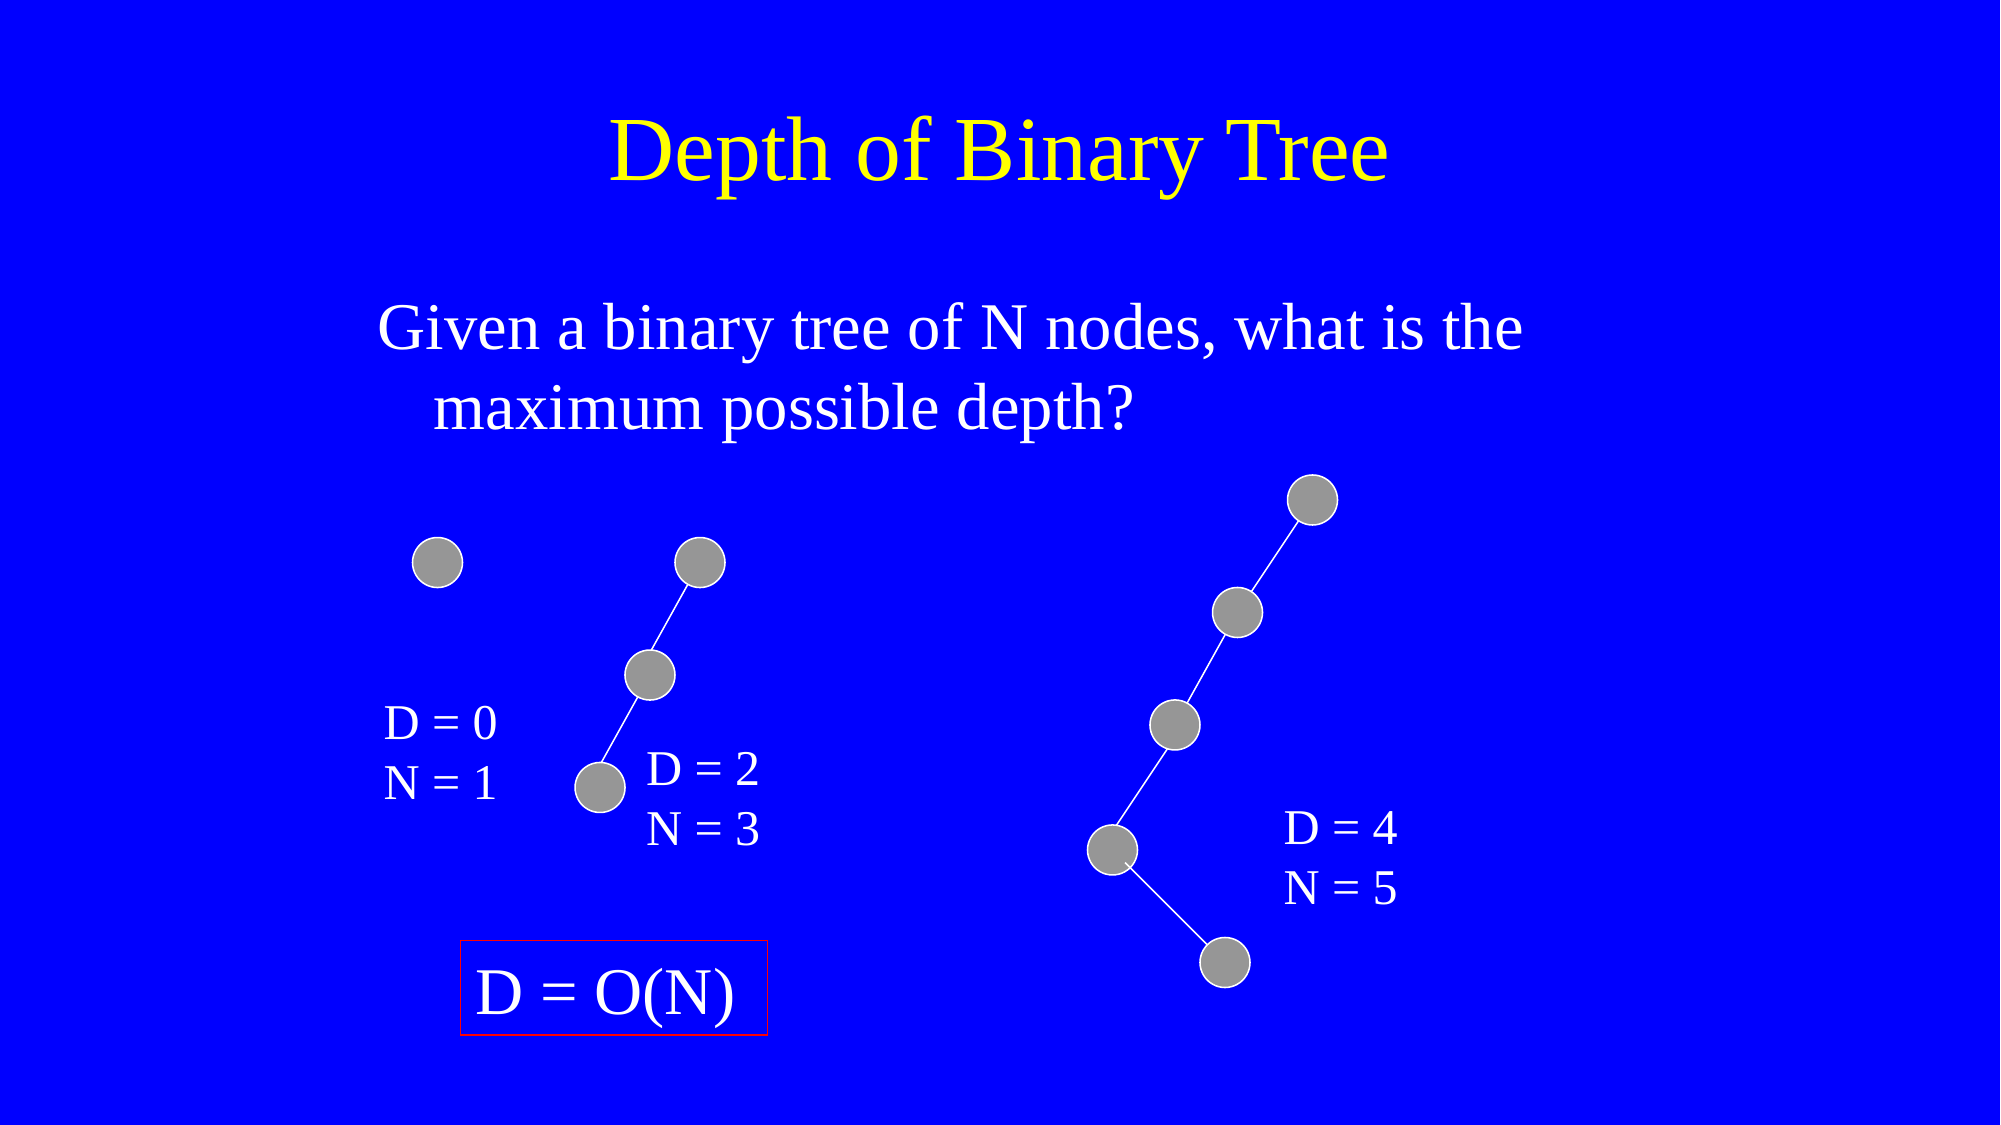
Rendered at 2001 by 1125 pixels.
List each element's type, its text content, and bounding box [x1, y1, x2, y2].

text_box [1200, 937, 1251, 988]
list Given a binary tree of N nodes, what is the maximum possible depth? [362, 275, 1638, 950]
text_box D = 4 N = 5 [1268, 787, 1413, 923]
text_box [412, 537, 463, 588]
text_box [1087, 824, 1138, 875]
text_box D = 2 N = 3 [631, 727, 776, 863]
text_box D = 0 N = 1 [368, 681, 513, 817]
text_box [1149, 699, 1201, 750]
text_box [624, 650, 676, 701]
text_box [1287, 474, 1338, 526]
text_box [675, 537, 726, 588]
text_box D = O(N) [460, 940, 768, 1036]
title Depth of Binary Tree [362, 50, 1638, 238]
text_box [575, 762, 626, 813]
text_box [1212, 587, 1263, 638]
